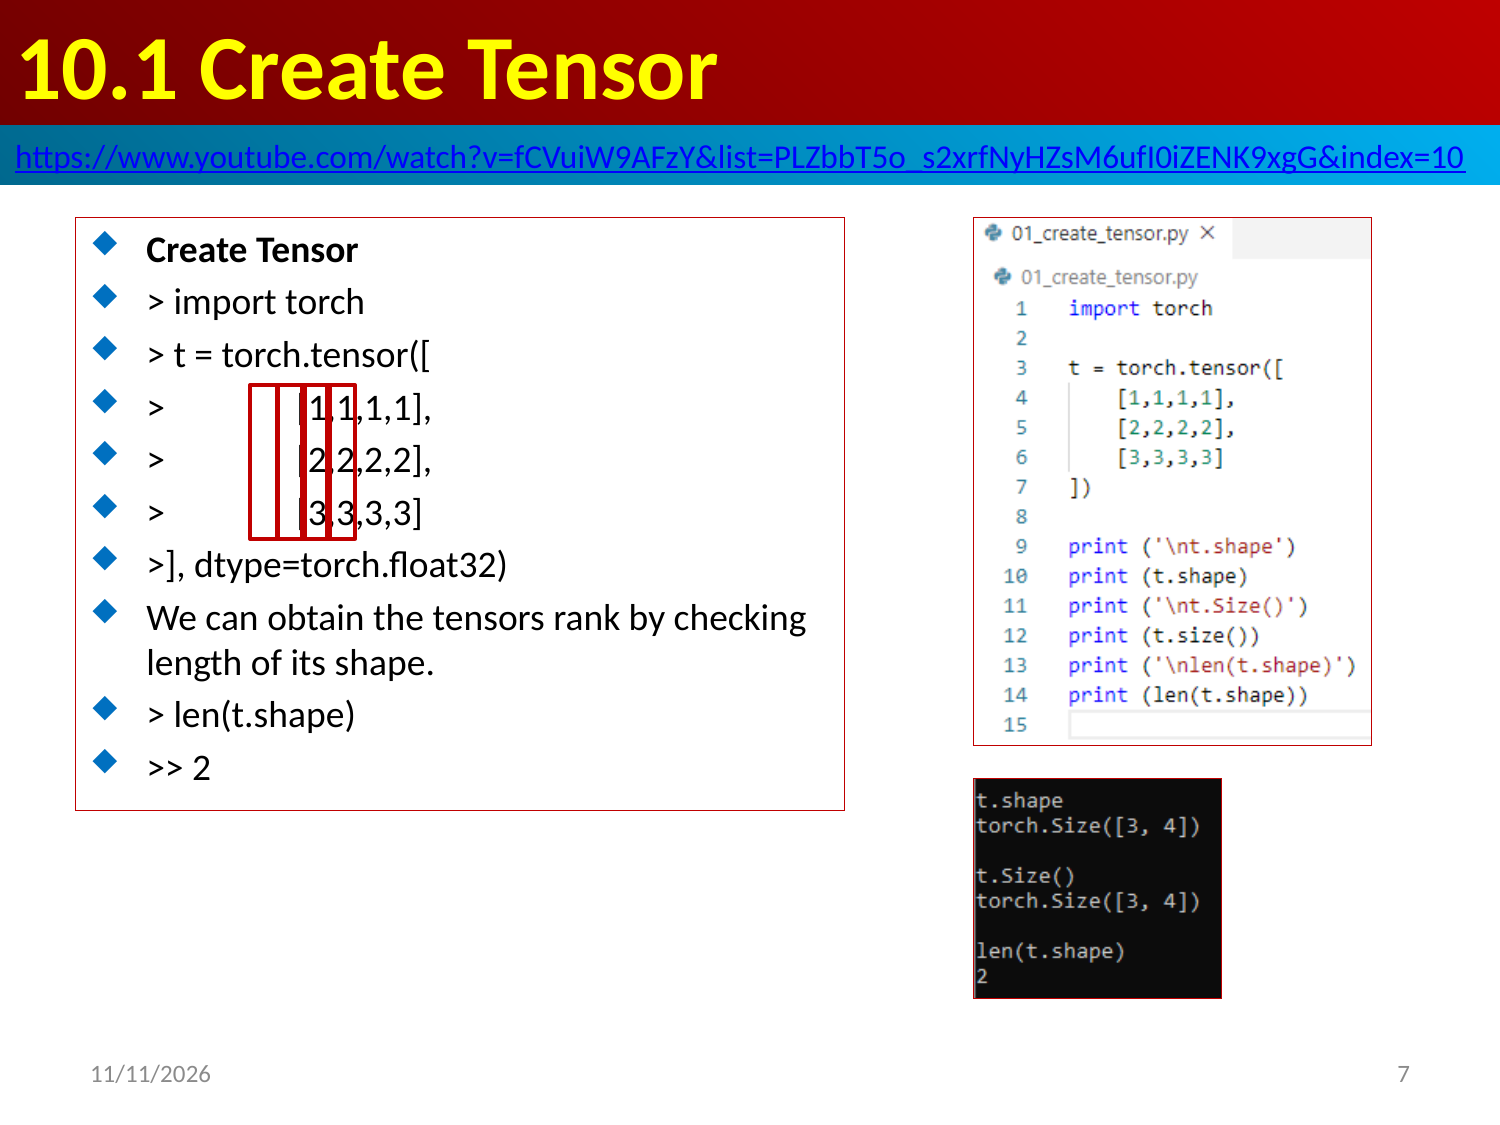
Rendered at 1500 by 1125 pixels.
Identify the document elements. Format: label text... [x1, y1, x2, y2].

slide_number 7 [1074, 1042, 1425, 1103]
picture [973, 217, 1372, 746]
text_box [280, 383, 300, 541]
subtitle Create Tensor > import torch > t = torch.tensor([ > [1,1,1,1], > [2,2,2,2], > [3,3,3,3] >], dtype=torch.float32) We can obtain the tensors rank by checking length of its shape. > len(t.shape) >> 2 [75, 217, 845, 811]
title 10.1 Create Tensor [0, 0, 1500, 125]
picture [973, 778, 1222, 1000]
text_box [300, 383, 325, 541]
text_box [325, 383, 357, 541]
text_box [248, 383, 280, 541]
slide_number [75, 1042, 425, 1103]
text_box https://www.youtube.com/watch?v=fCVuiW9AFzY&list=PLZbbT5o_s2xrfNyHZsM6ufI0iZENK9xgG&index=10 [0, 125, 1500, 185]
